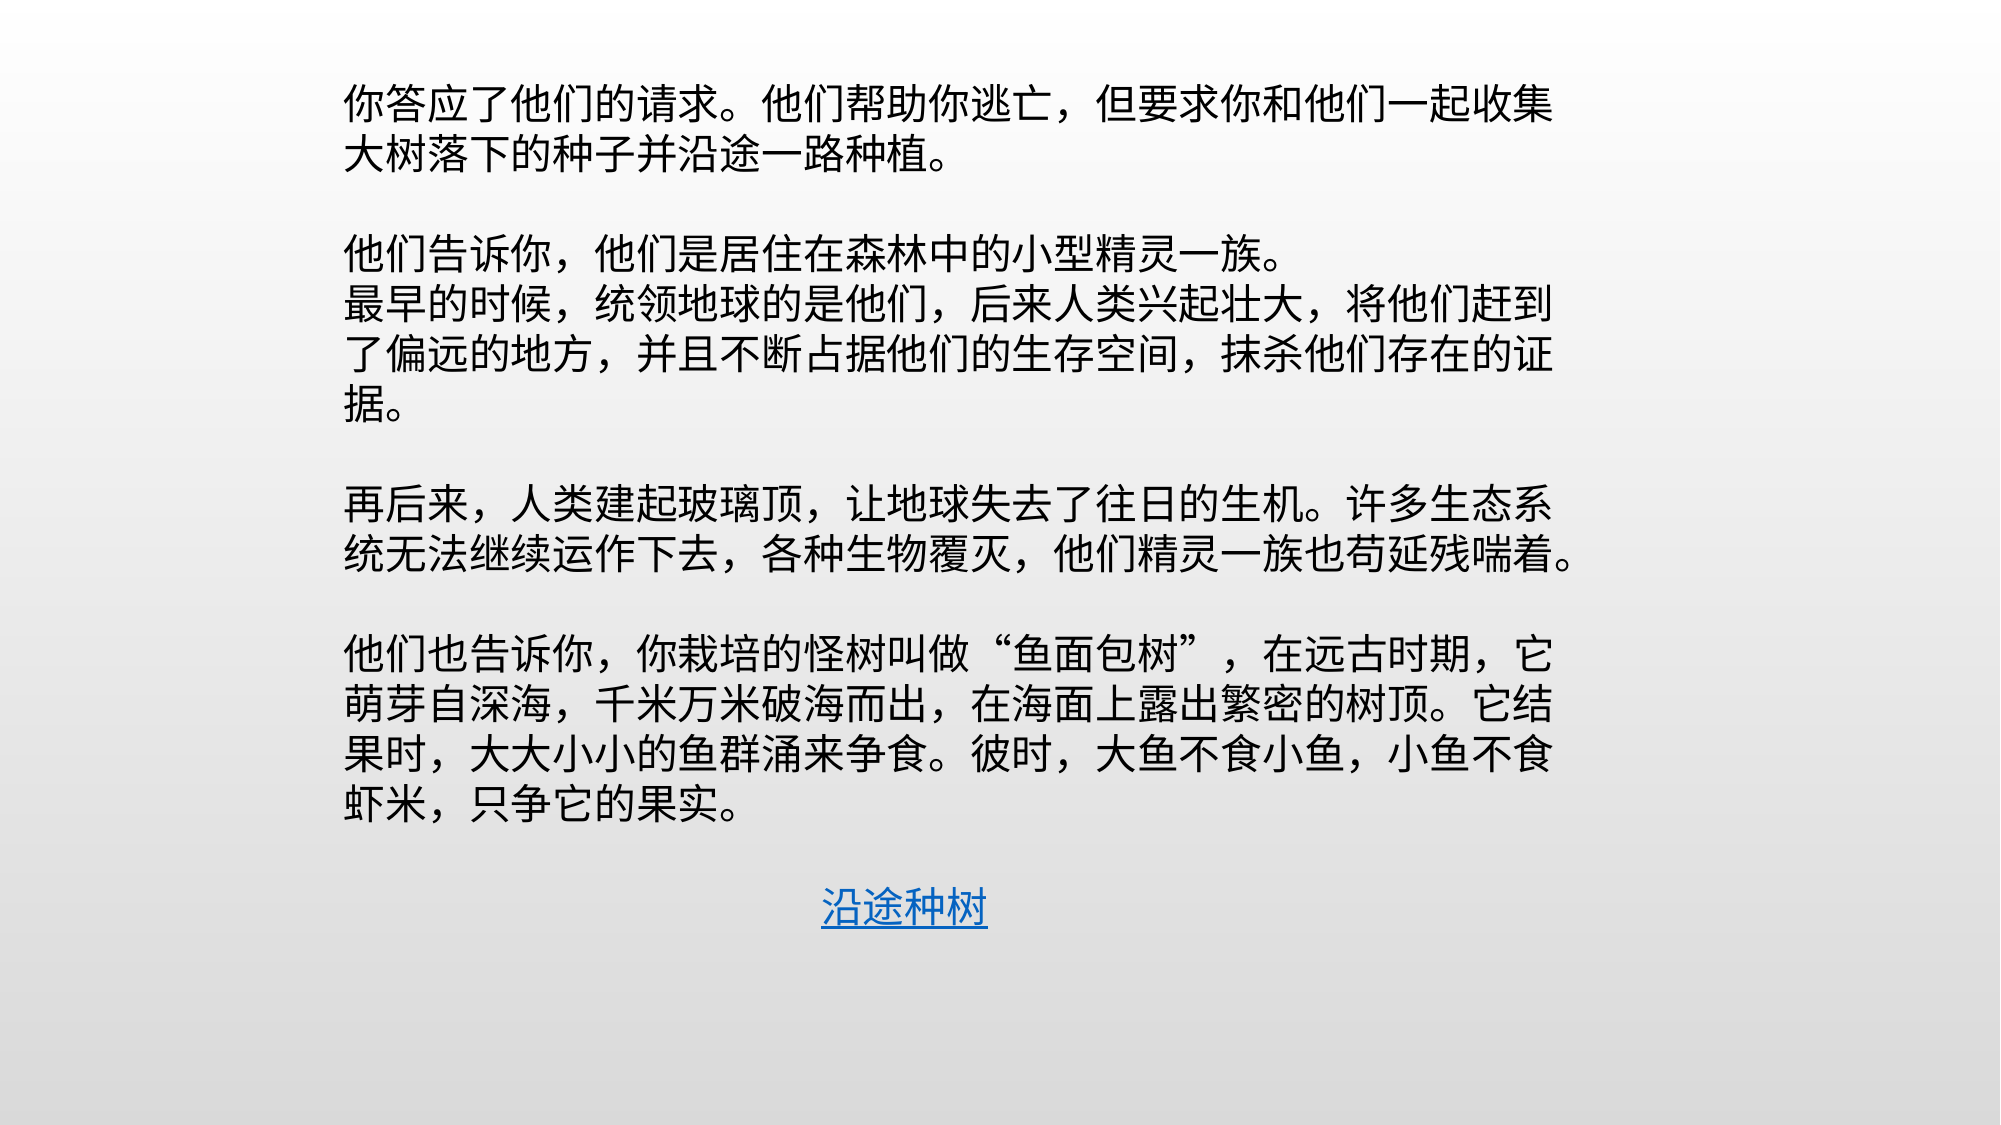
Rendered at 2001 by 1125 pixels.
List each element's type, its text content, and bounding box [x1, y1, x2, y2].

text_box 沿途种树 [574, 873, 1236, 949]
text_box 你答应了他们的请求。他们帮助你逃亡，但要求你和他们一起收集大树落下的种子并沿途一路种植。 他们告诉你，他们是居住在森林中的小型精灵一族。 最早的时候，统领地球的是他们，后来人类兴起壮大，将他们赶到了偏远的地方，并且不断占据他们的生存空间，抹杀他们存在的证据。 再后来，人类建起玻璃顶，让地球失去了往日的生机。许多生态系统无法继续运作下去，各种生物覆灭，他们精灵一族也苟延残喘着。 他们也告诉你，你栽培的怪树叫做“鱼面包树”，在远古时期，它萌芽自深海，千米万米破海而出，在海面上露出繁密的树顶。它结果时，大大小小的鱼群涌来争食。彼时，大鱼不食小鱼，小鱼不食虾米，只争它的果实。 [329, 70, 1606, 836]
